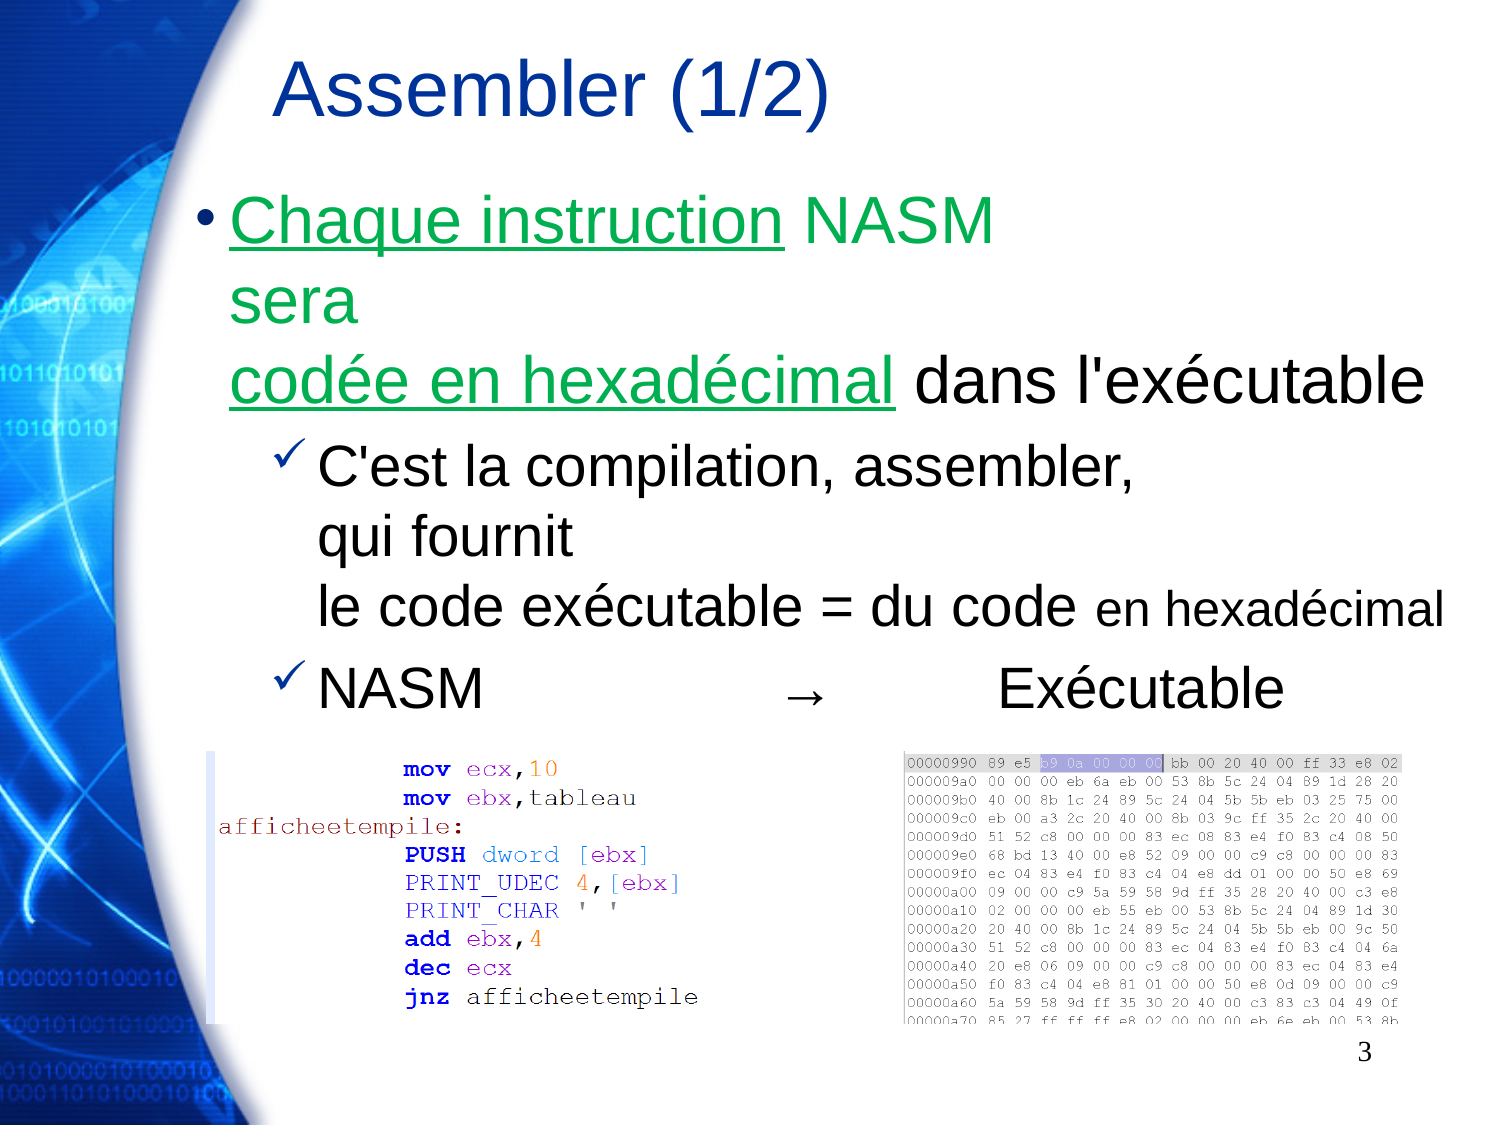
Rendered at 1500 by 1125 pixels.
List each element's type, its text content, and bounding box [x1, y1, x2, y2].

slide_number 3 [1074, 1032, 1388, 1101]
list Chaque instruction NASM sera codée en hexadécimal dans l'exécutable C'est la compilation, assembler, qui fournit le code exécutable = du code en hexadécimal NASM → Exécutable [179, 169, 1500, 1125]
title Assembler (1/2) [257, 11, 1500, 159]
picture [0, 0, 1500, 1125]
picture [903, 751, 1402, 1024]
picture [206, 751, 724, 1024]
